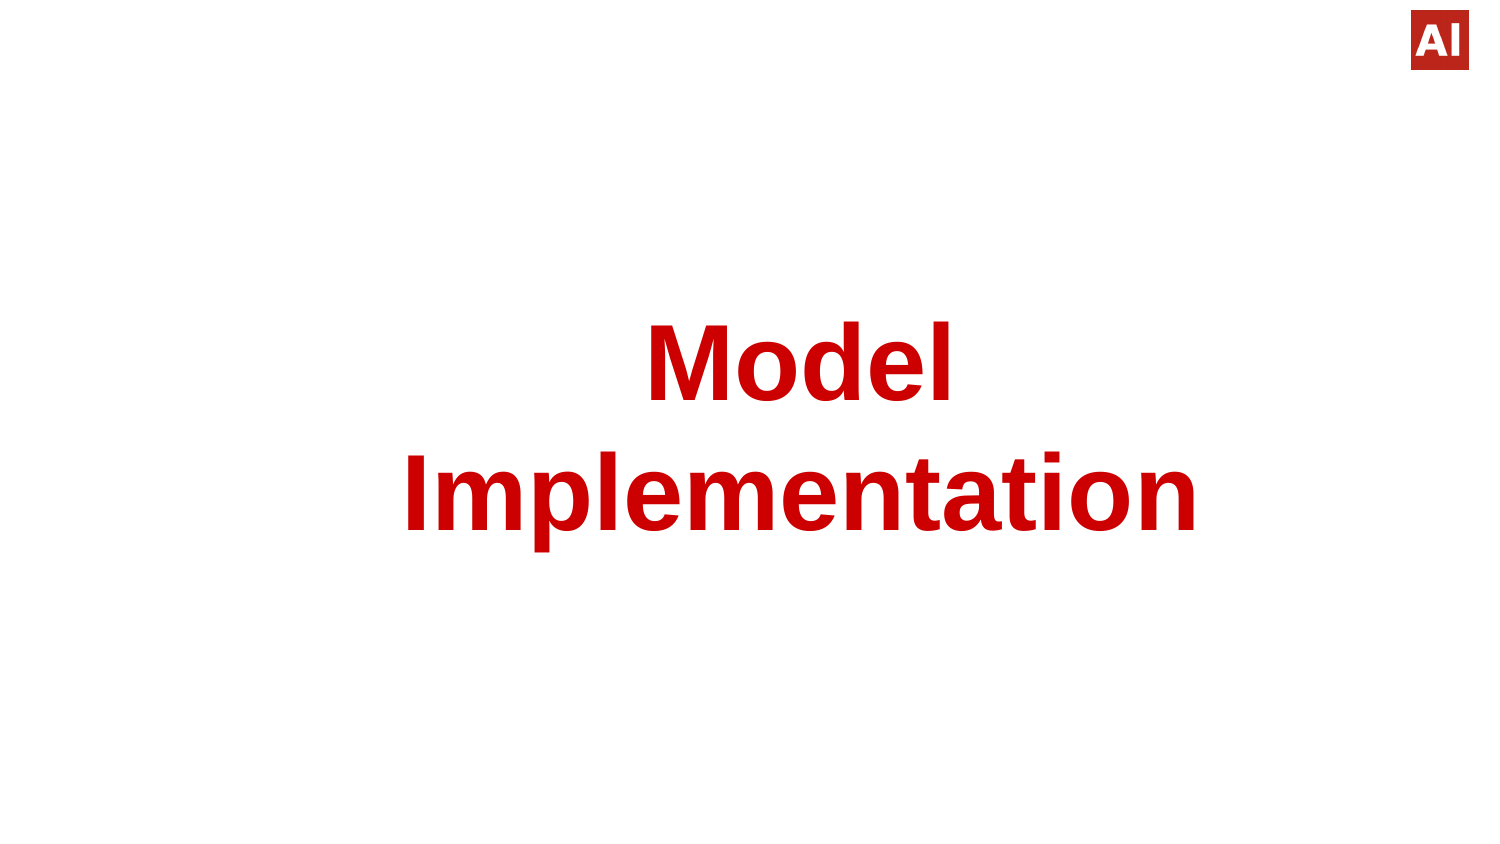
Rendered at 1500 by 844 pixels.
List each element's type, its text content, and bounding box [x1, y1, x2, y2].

picture [1411, 10, 1469, 70]
title Model Implementation [380, 196, 1222, 648]
